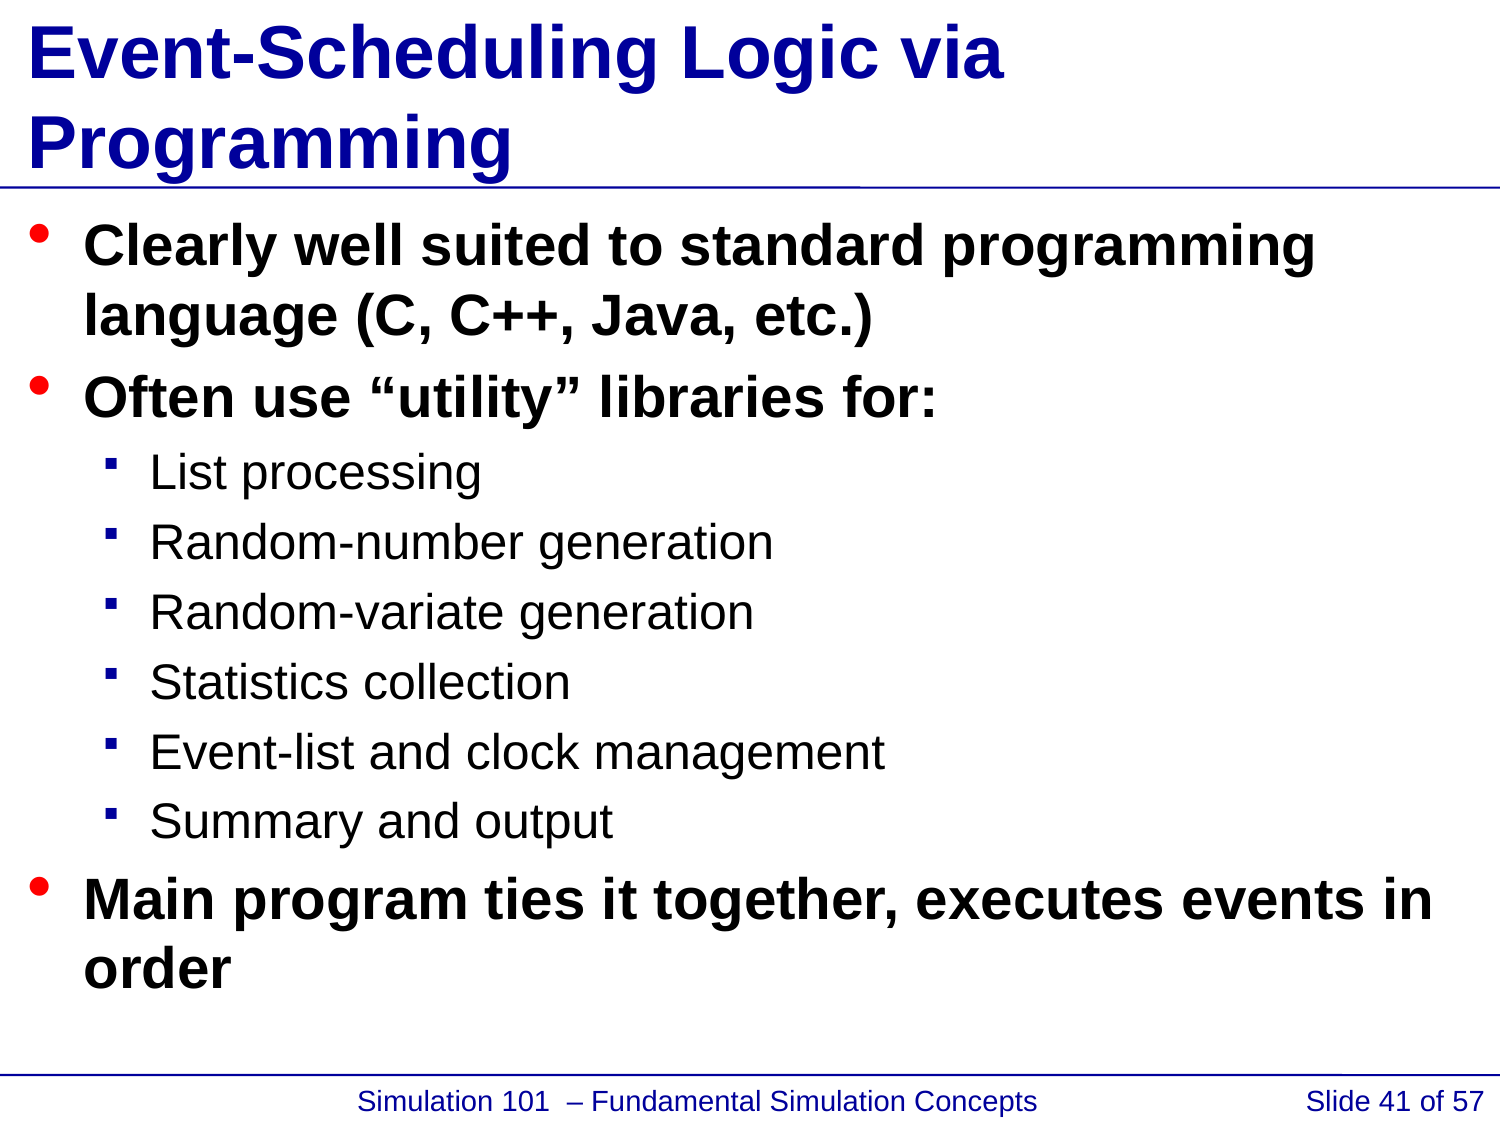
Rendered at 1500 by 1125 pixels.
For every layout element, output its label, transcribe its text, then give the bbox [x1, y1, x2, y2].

footer Simulation 101 – Fundamental Simulation Concepts [488, 1074, 1088, 1125]
slide_number Slide 41 of 57 [1249, 1074, 1500, 1125]
slide_number [37, 1074, 488, 1125]
title Event-Scheduling Logic via Programming [12, 12, 1488, 175]
list Clearly well suited to standard programming language (C, C++, Java, etc.) Often use “utility” libraries for: List processing Random-number generation Random-variate generation Statistics collection Event-list and clock management Summary and output Main program ties it together, executes events in order [12, 200, 1488, 1063]
